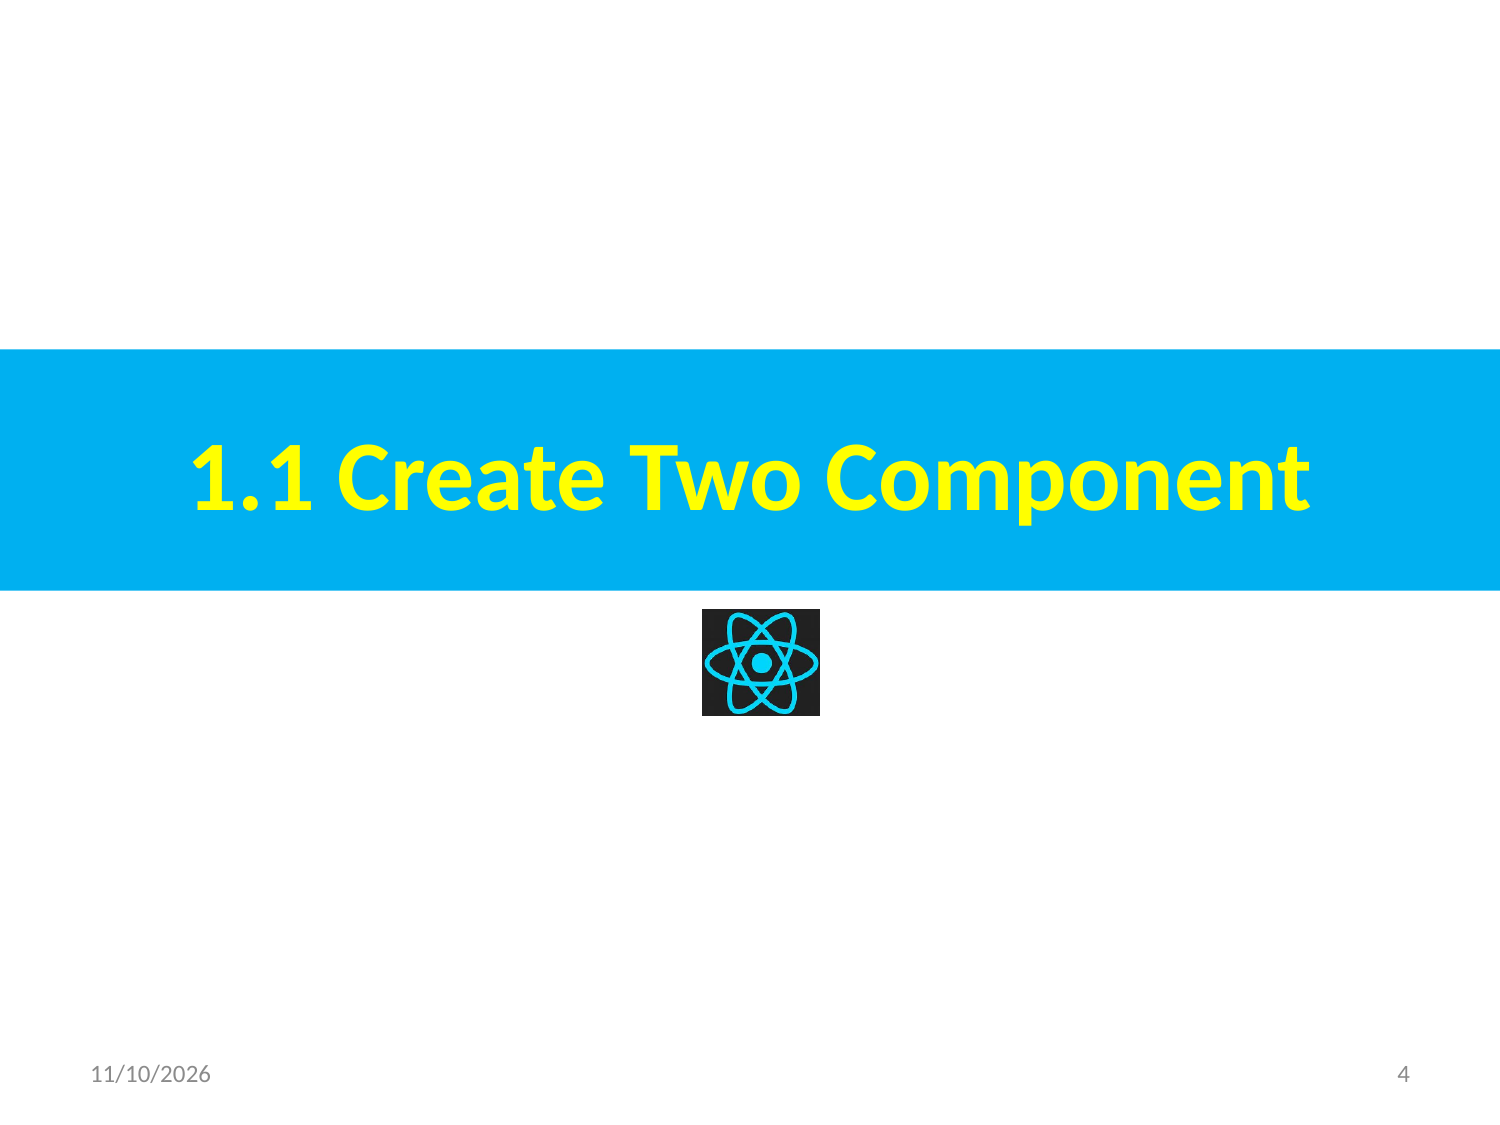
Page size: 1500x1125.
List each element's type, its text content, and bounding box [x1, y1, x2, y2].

title 1.1 Create Two Component [0, 349, 1500, 591]
slide_number 4 [1074, 1042, 1425, 1103]
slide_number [75, 1042, 425, 1103]
picture [702, 609, 821, 716]
